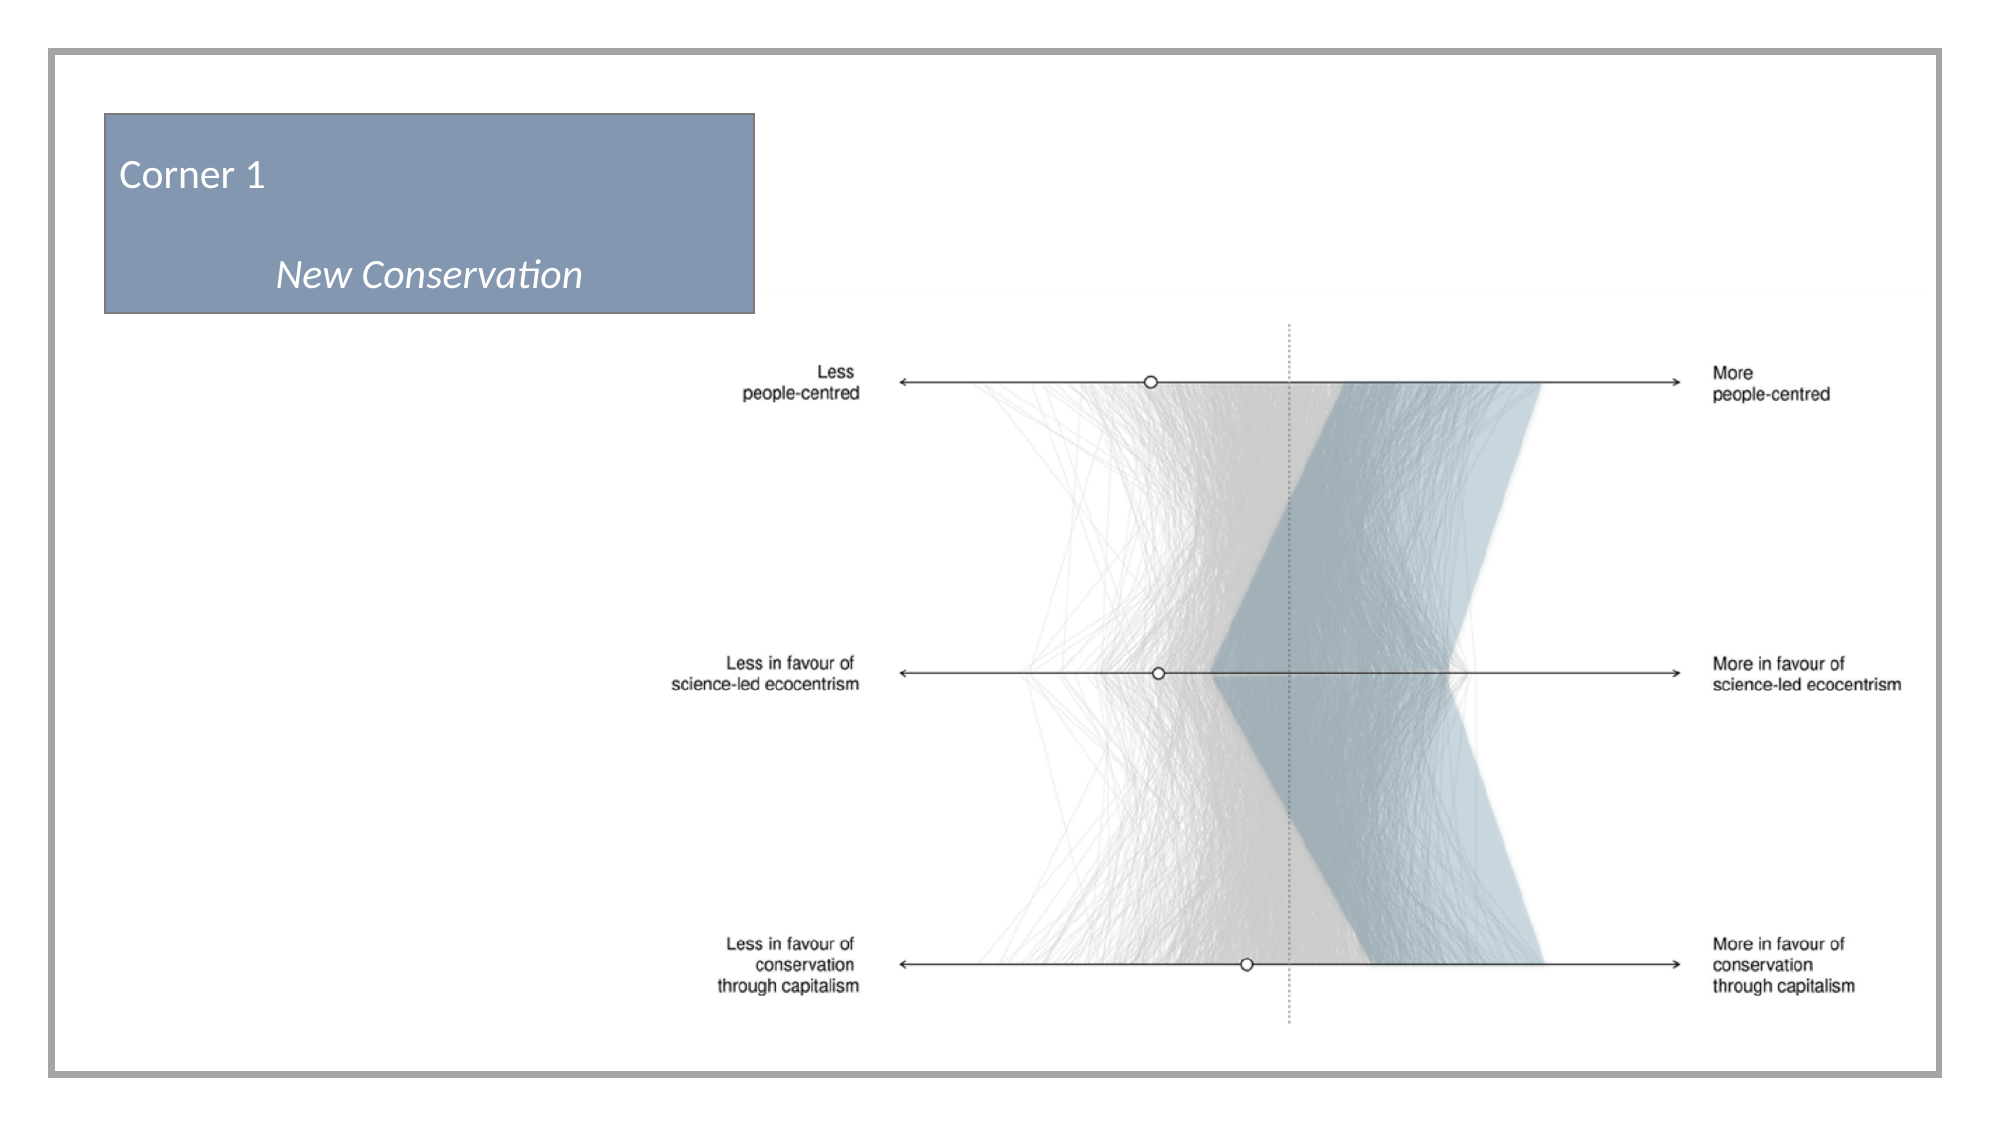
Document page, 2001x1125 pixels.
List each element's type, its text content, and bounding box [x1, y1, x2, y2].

picture [649, 294, 1923, 1050]
text_box Corner 1 New Conservation [104, 113, 755, 314]
text_box [50, 50, 1940, 1076]
